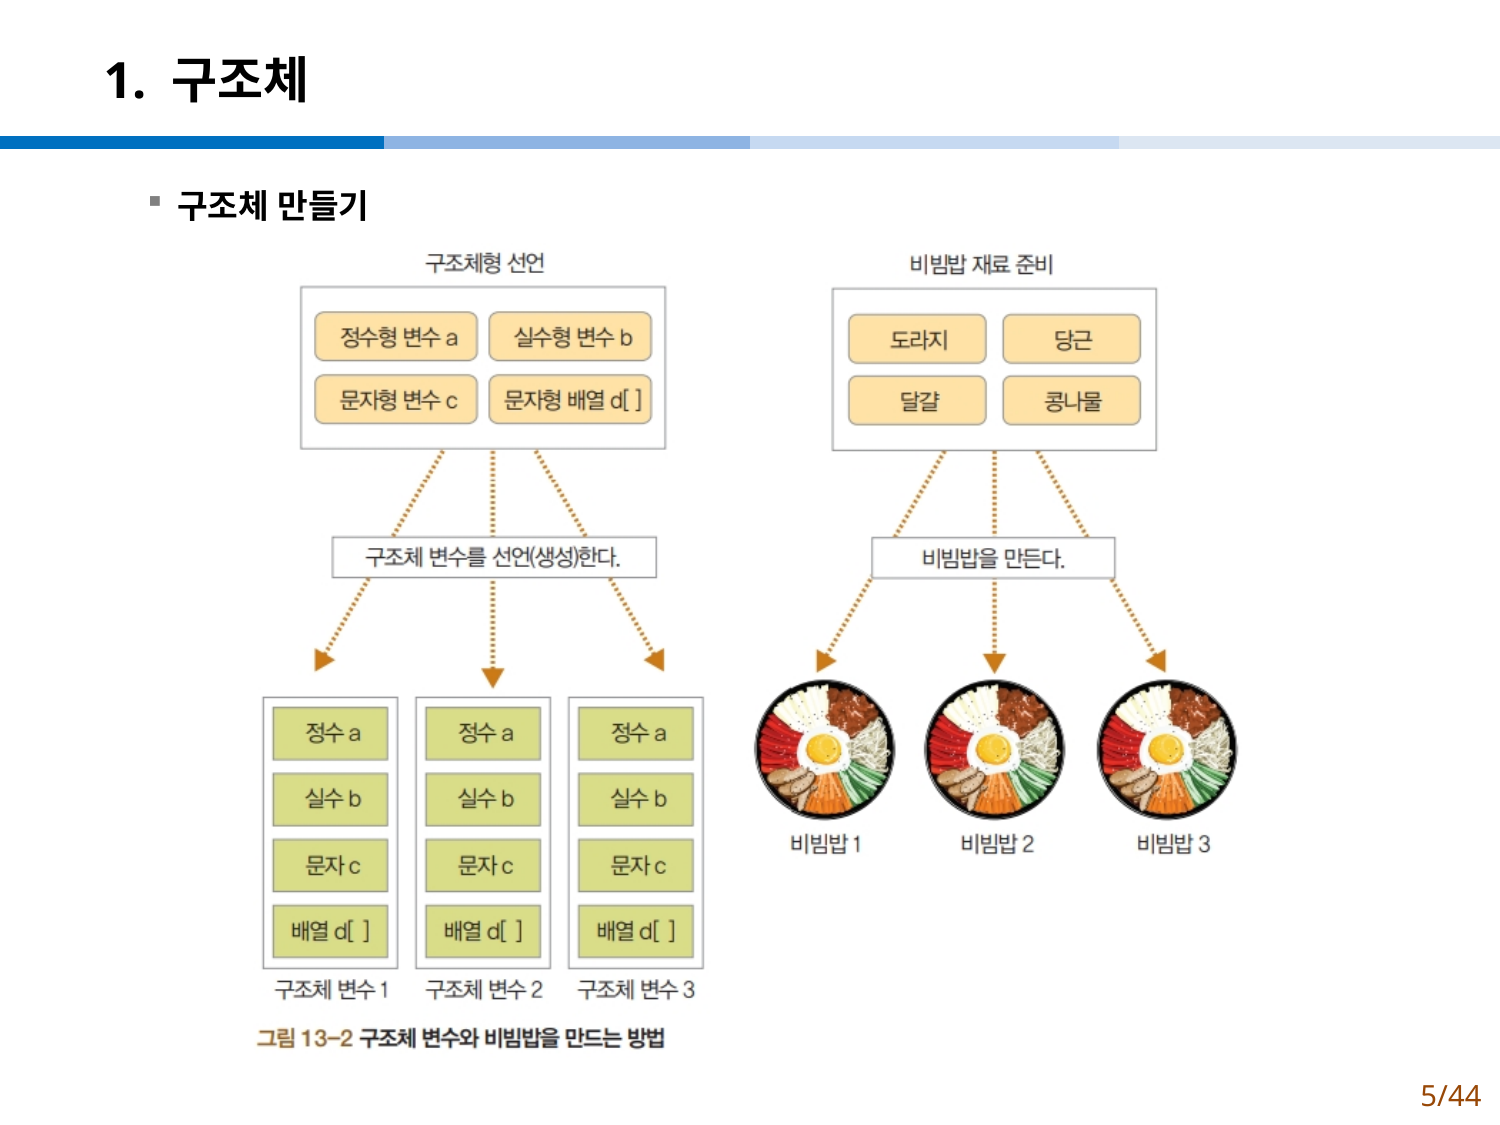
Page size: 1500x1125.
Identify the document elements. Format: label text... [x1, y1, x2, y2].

picture [253, 243, 1247, 1059]
title 1. 구조체 [88, 32, 1330, 124]
list 구조체 만들기 [88, 177, 1459, 1077]
